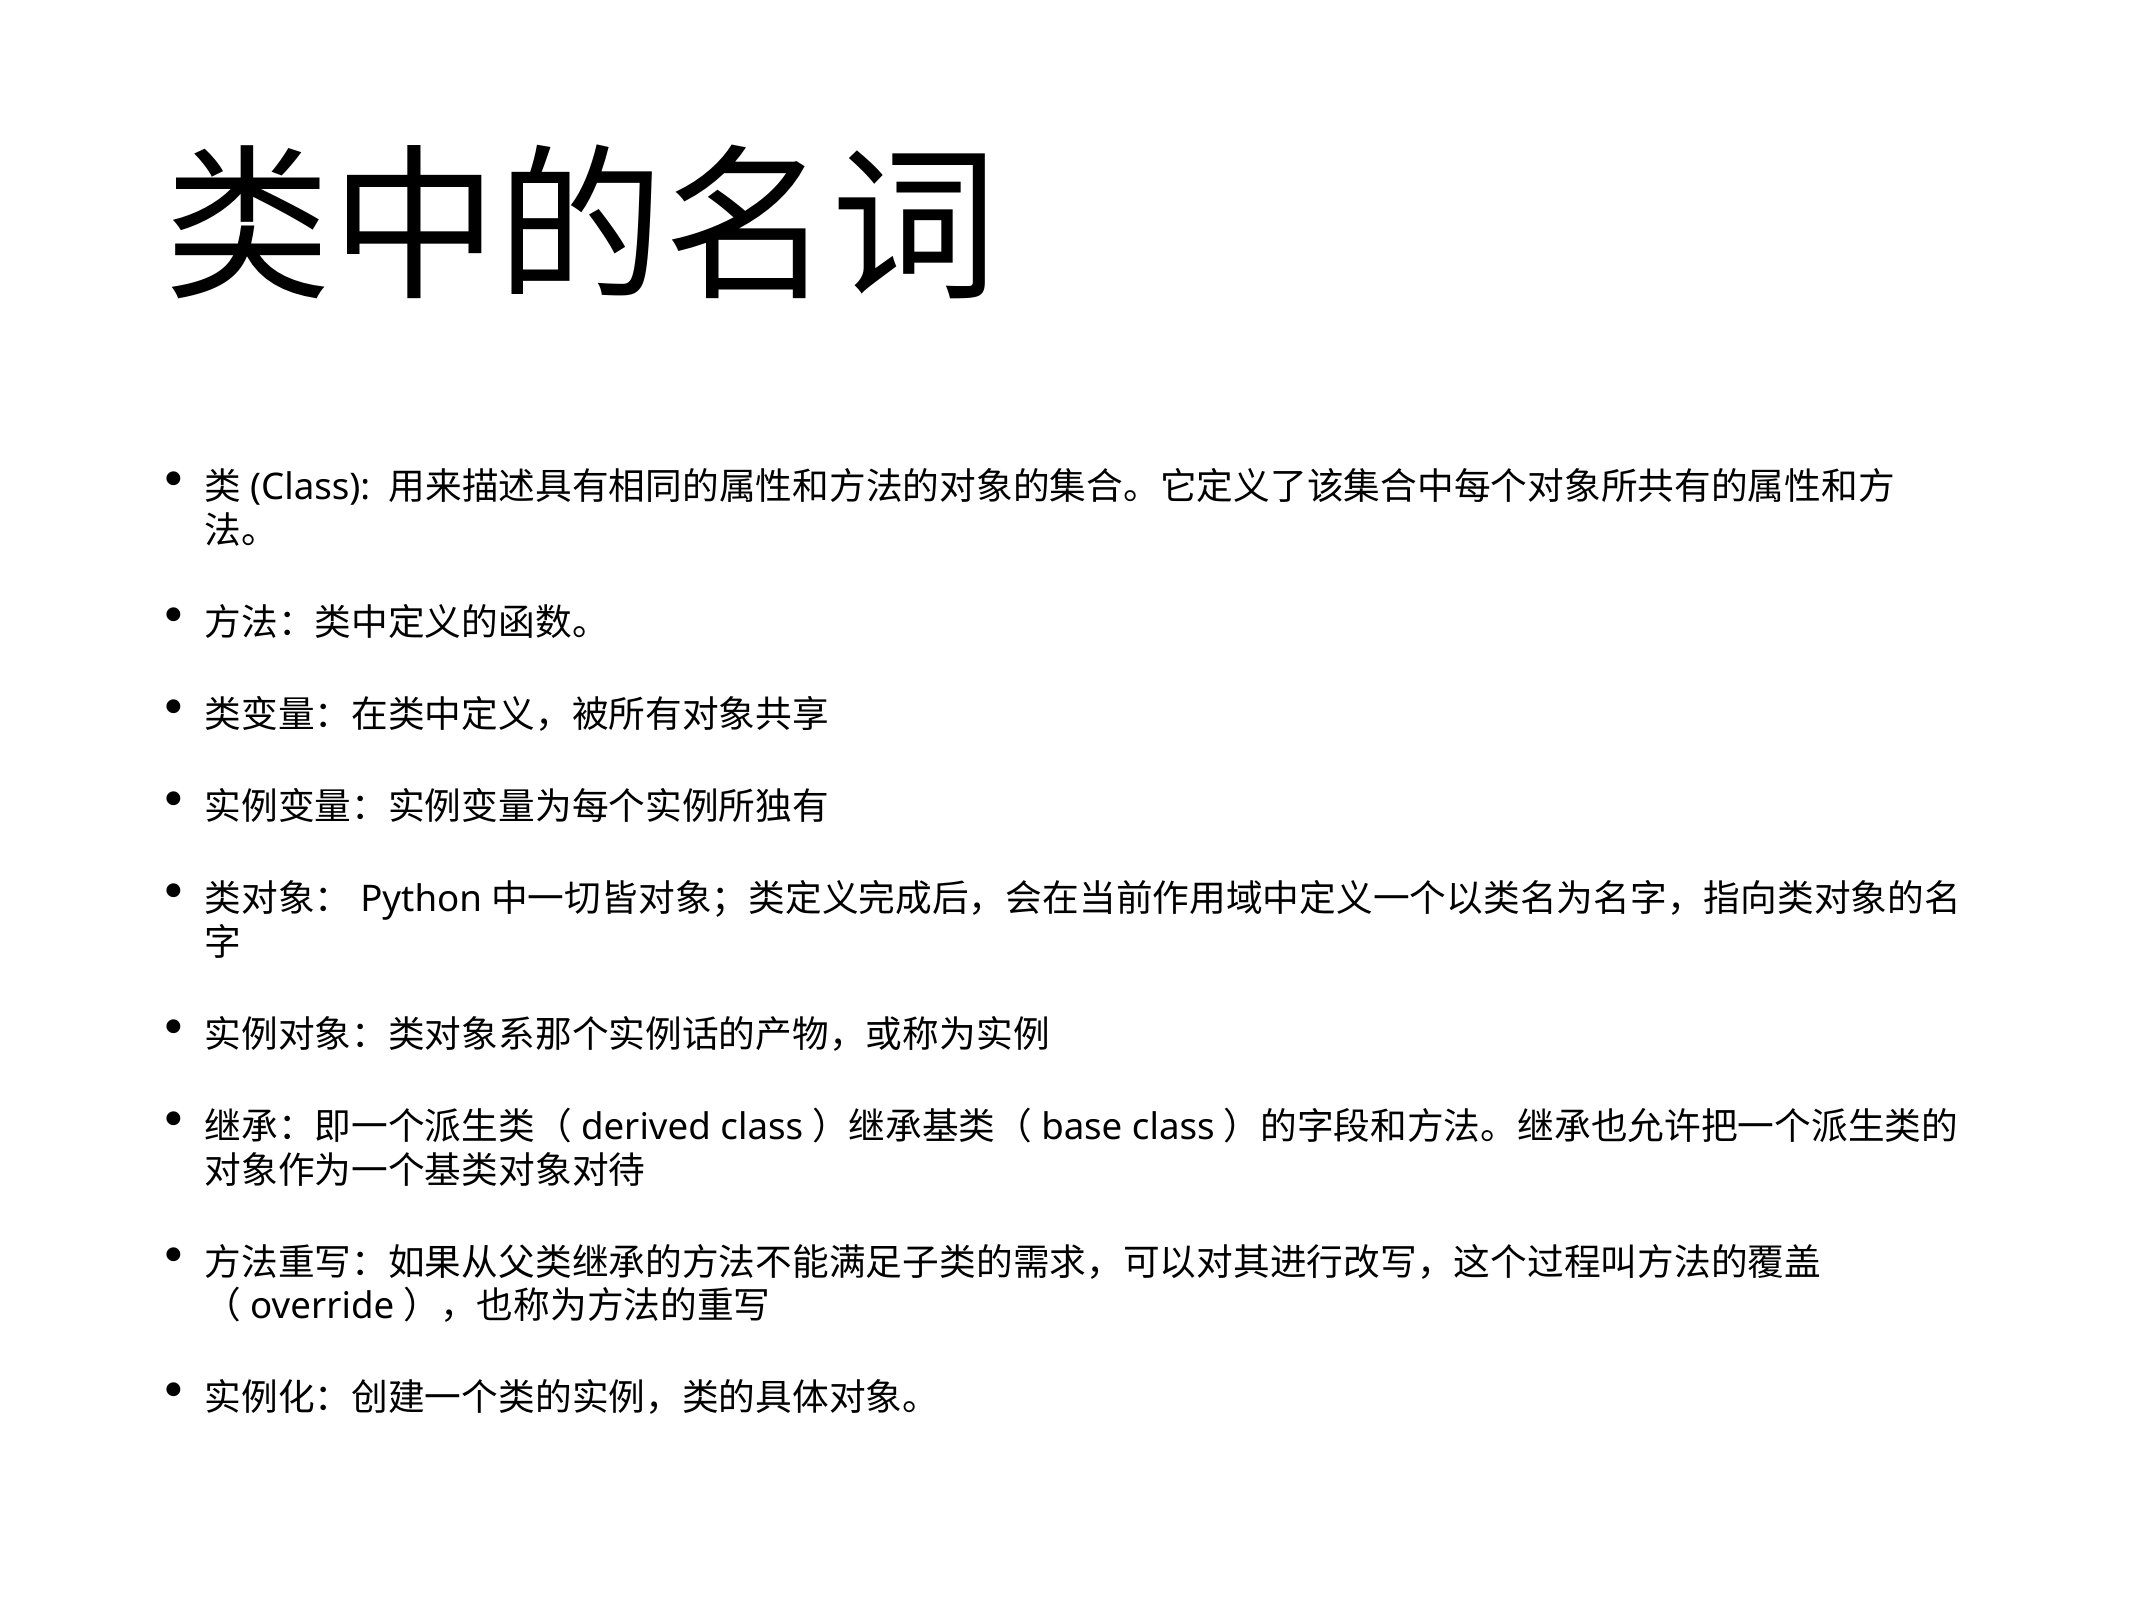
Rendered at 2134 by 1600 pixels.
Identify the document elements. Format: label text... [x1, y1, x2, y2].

title 类中的名词 [155, 41, 1978, 397]
list 类(Class): 用来描述具有相同的属性和方法的对象的集合。它定义了该集合中每个对象所共有的属性和方法。 方法：类中定义的函数。 类变量：在类中定义，被所有对象共享 实例变量：实例变量为每个实例所独有 类对象：Python中一切皆对象；类定义完成后，会在当前作用域中定义一个以类名为名字，指向类对象的名字 实例对象：类对象系那个实例话的产物，或称为实例 继承：即一个派生类（derived class）继承基类（base class）的字段和方法。继承也允许把一个派生类的对象作为一个基类对象对待 方法重写：如果从父类继承的方法不能满足子类的需求，可以对其进行改写，这个过程叫方法的覆盖（override），也称为方法的重写 实例化：创建一个类的实例，类的具体对象。 [155, 424, 1978, 1457]
